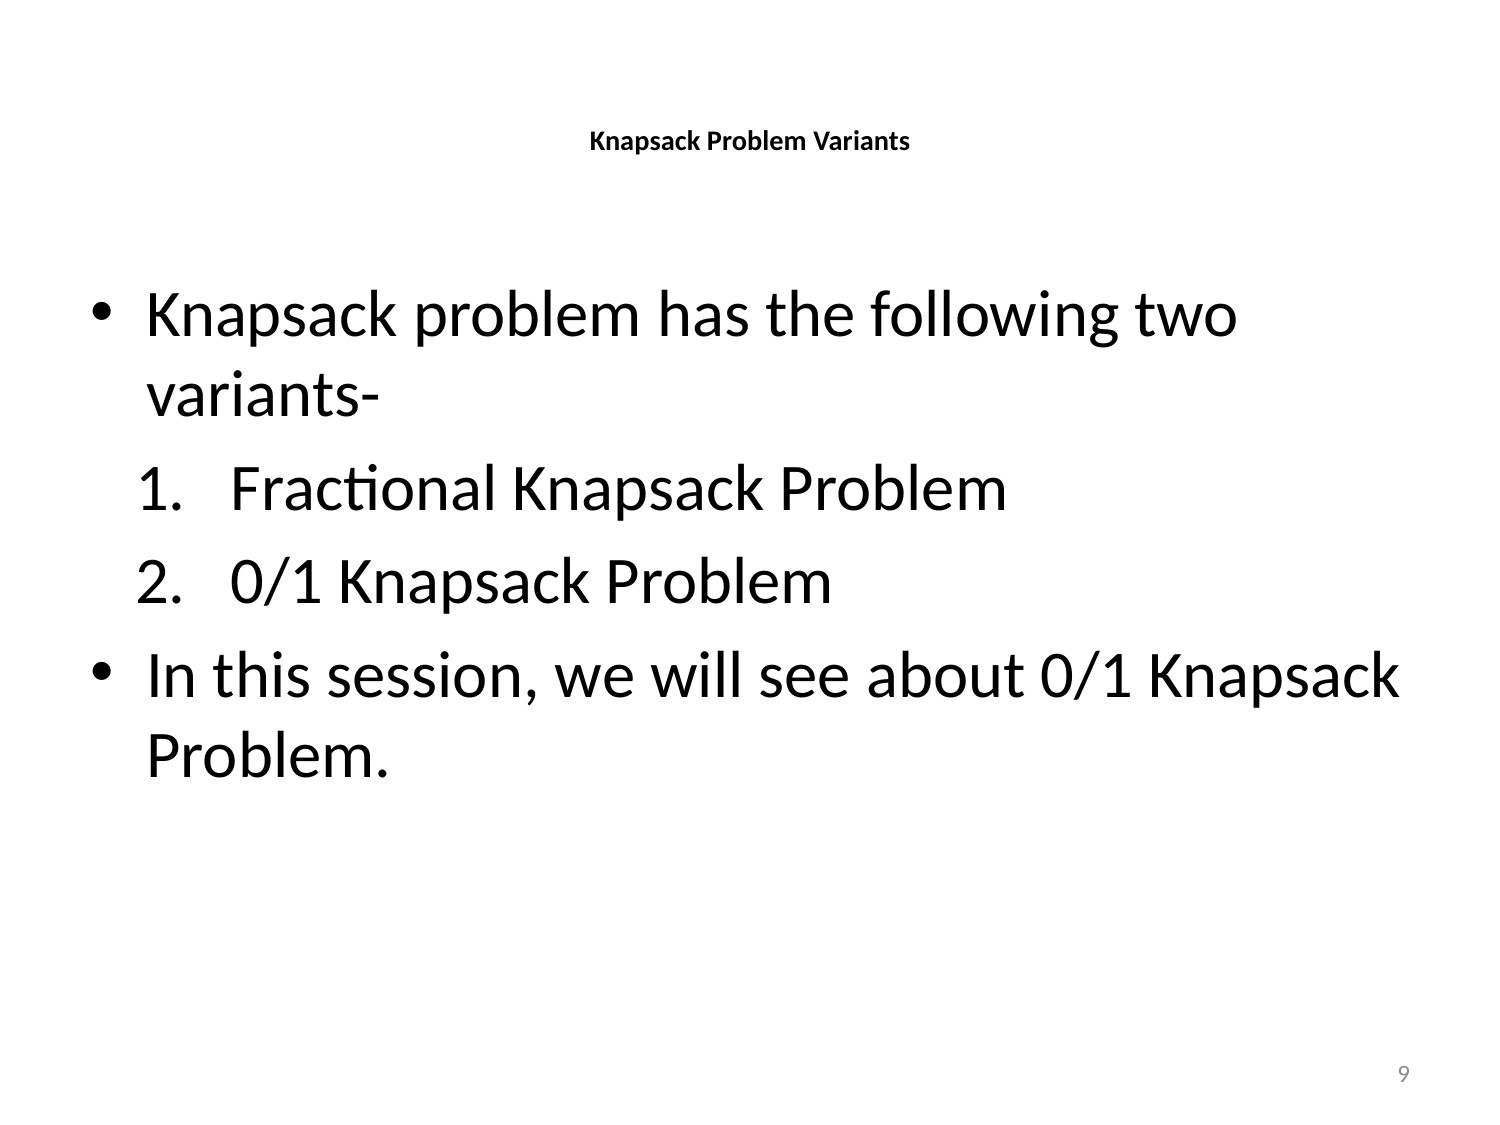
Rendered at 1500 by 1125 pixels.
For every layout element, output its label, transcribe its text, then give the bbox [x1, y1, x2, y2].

list Knapsack problem has the following two variants- 1. Fractional Knapsack Problem 2. 0/1 Knapsack Problem In this session, we will see about 0/1 Knapsack Problem. [75, 262, 1425, 1005]
title Knapsack Problem Variants [75, 45, 1425, 233]
slide_number 9 [1074, 1042, 1425, 1103]
